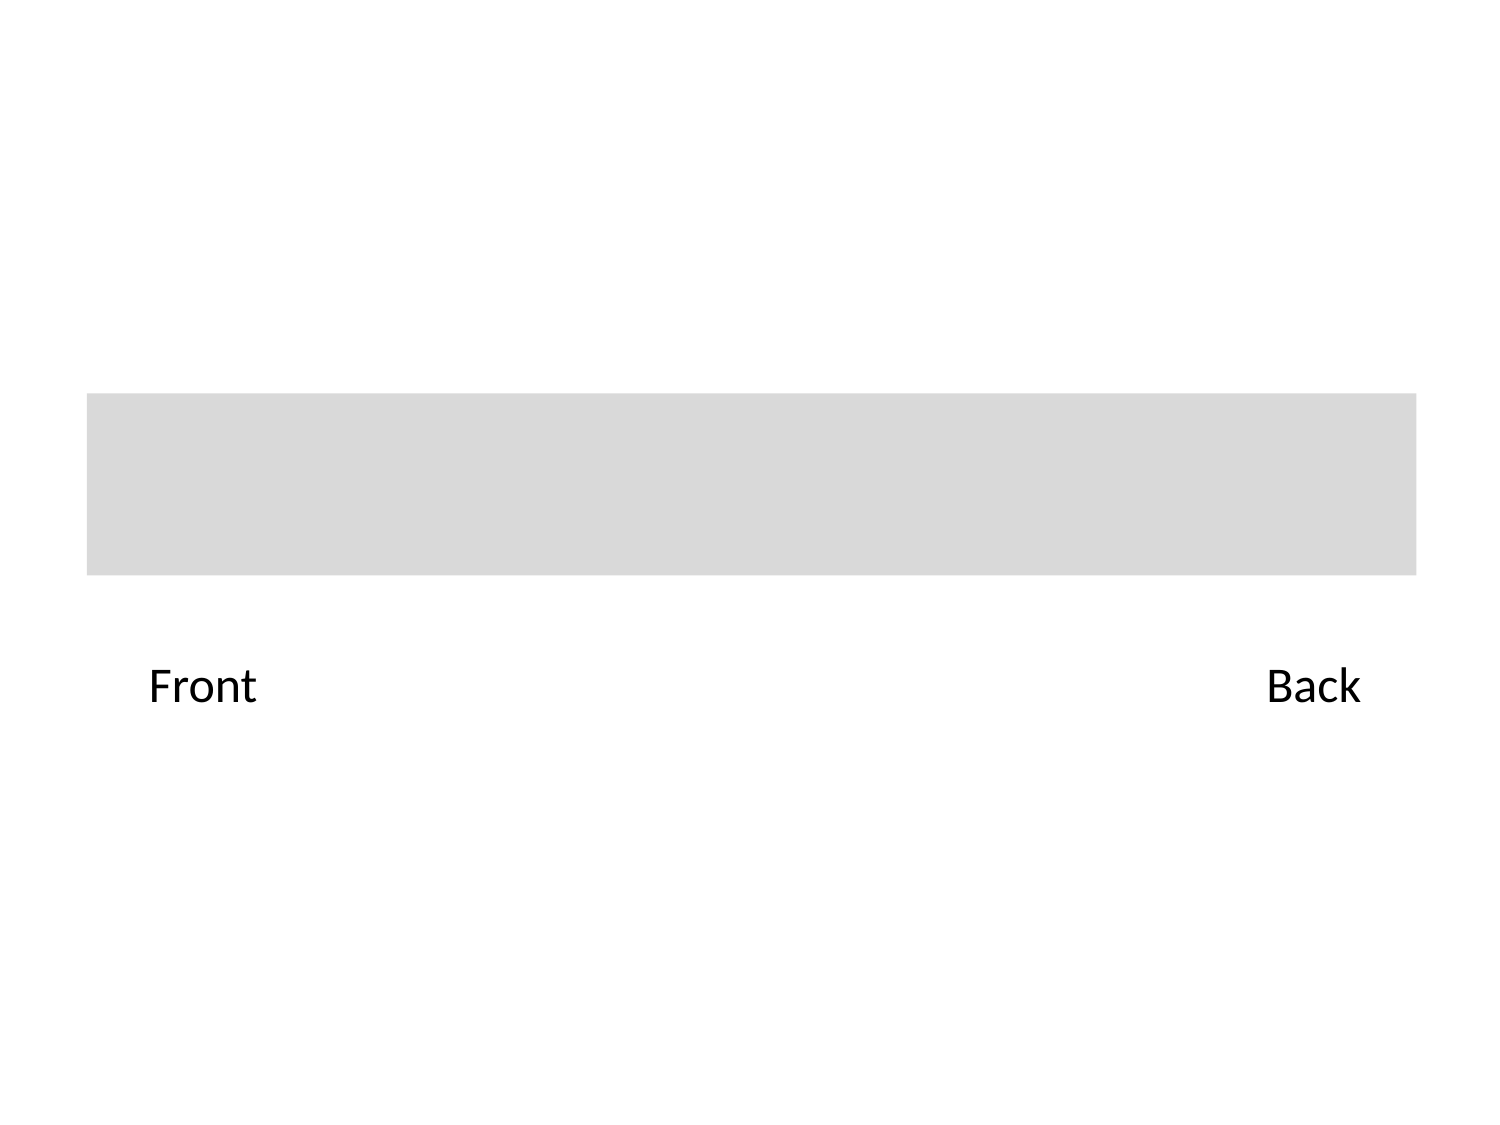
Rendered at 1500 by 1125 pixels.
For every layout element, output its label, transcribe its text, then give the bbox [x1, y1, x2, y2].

text_box [86, 392, 1417, 576]
text_box Front [100, 645, 306, 721]
text_box Back [1211, 645, 1417, 721]
